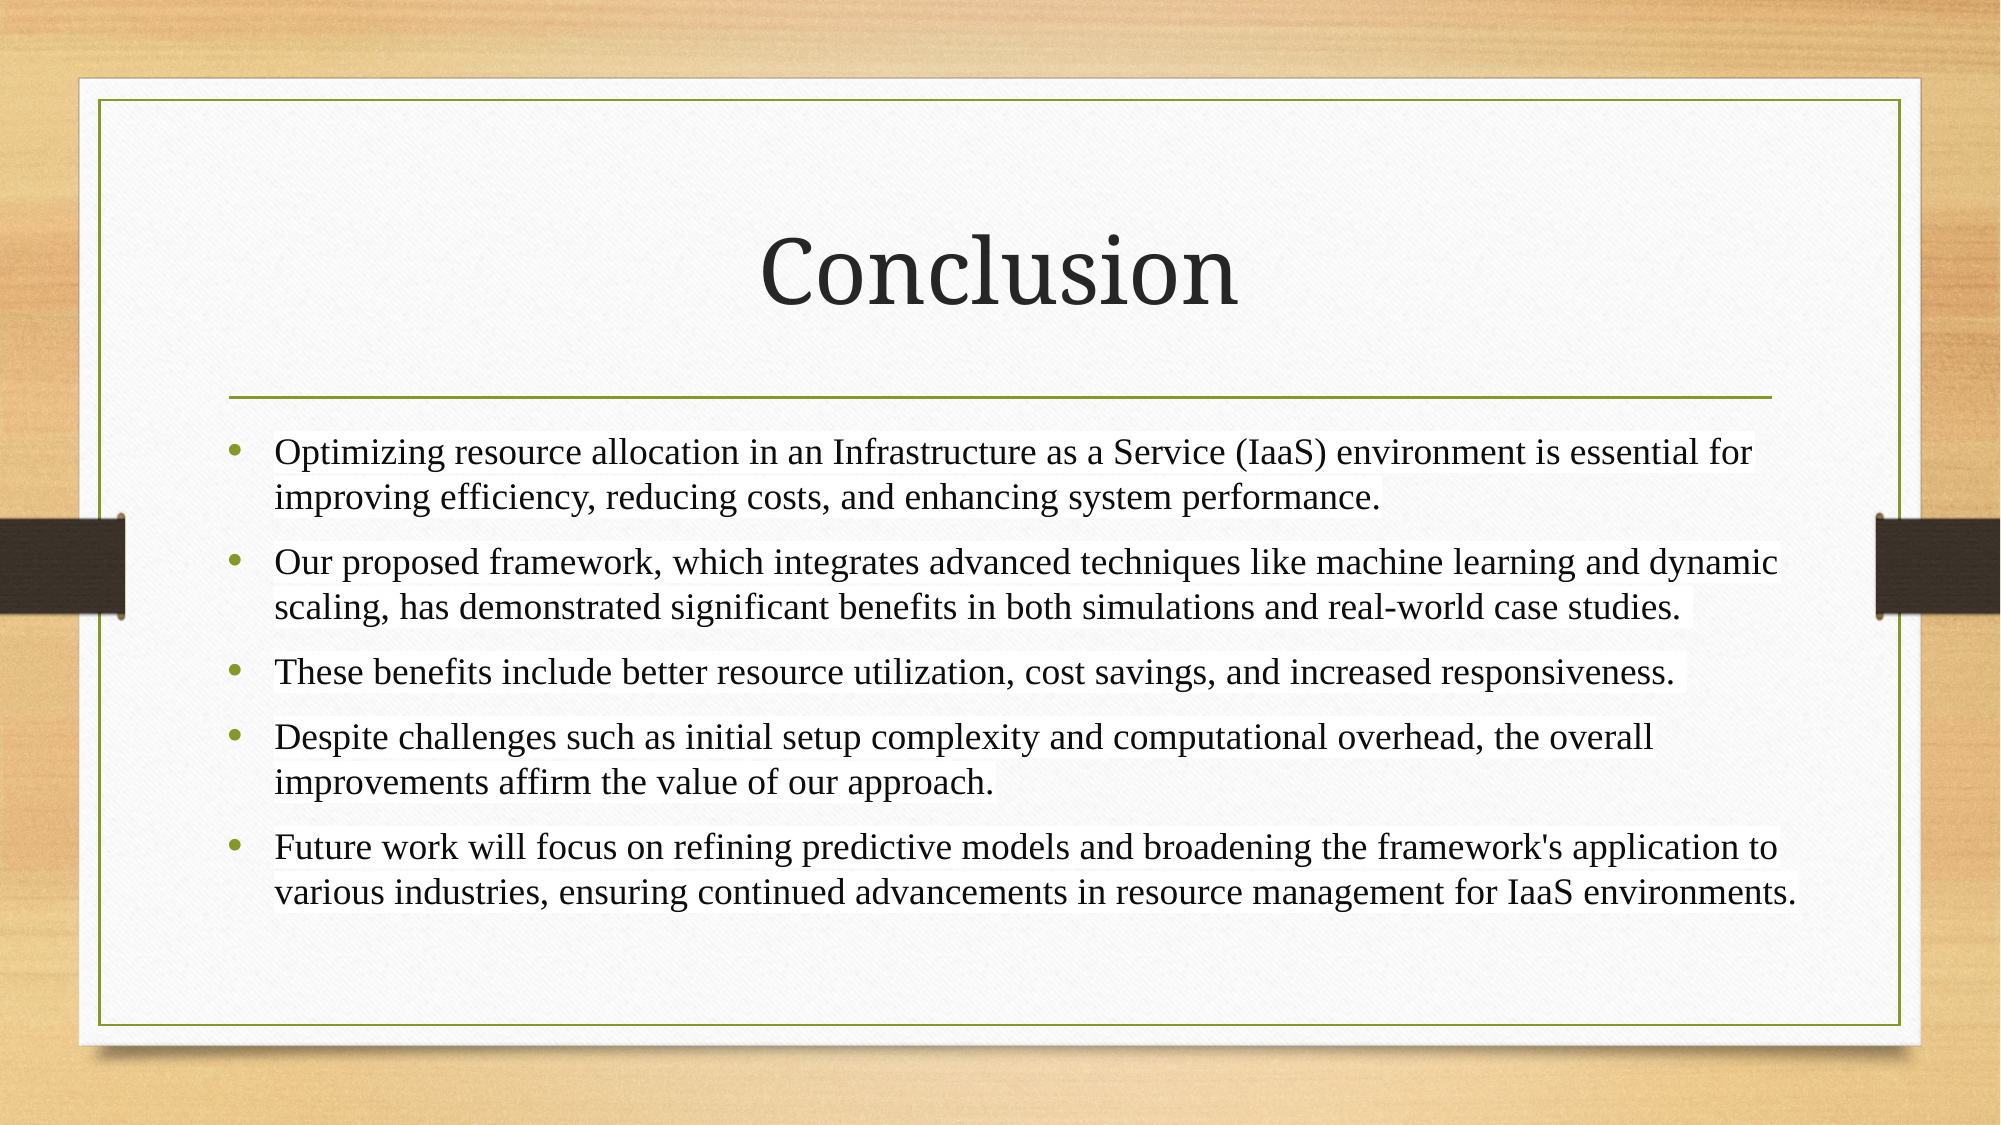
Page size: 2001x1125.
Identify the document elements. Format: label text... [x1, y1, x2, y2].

list Optimizing resource allocation in an Infrastructure as a Service (IaaS) environment is essential for improving efficiency, reducing costs, and enhancing system performance. Our proposed framework, which integrates advanced techniques like machine learning and dynamic scaling, has demonstrated significant benefits in both simulations and real-world case studies. These benefits include better resource utilization, cost savings, and increased responsiveness. Despite challenges such as initial setup complexity and computational overhead, the overall improvements affirm the value of our approach. Future work will focus on refining predictive models and broadening the framework's application to various industries, ensuring continued advancements in resource management for IaaS environments. [212, 419, 1838, 964]
picture [0, 0, 2001, 1125]
title Conclusion [212, 161, 1788, 375]
